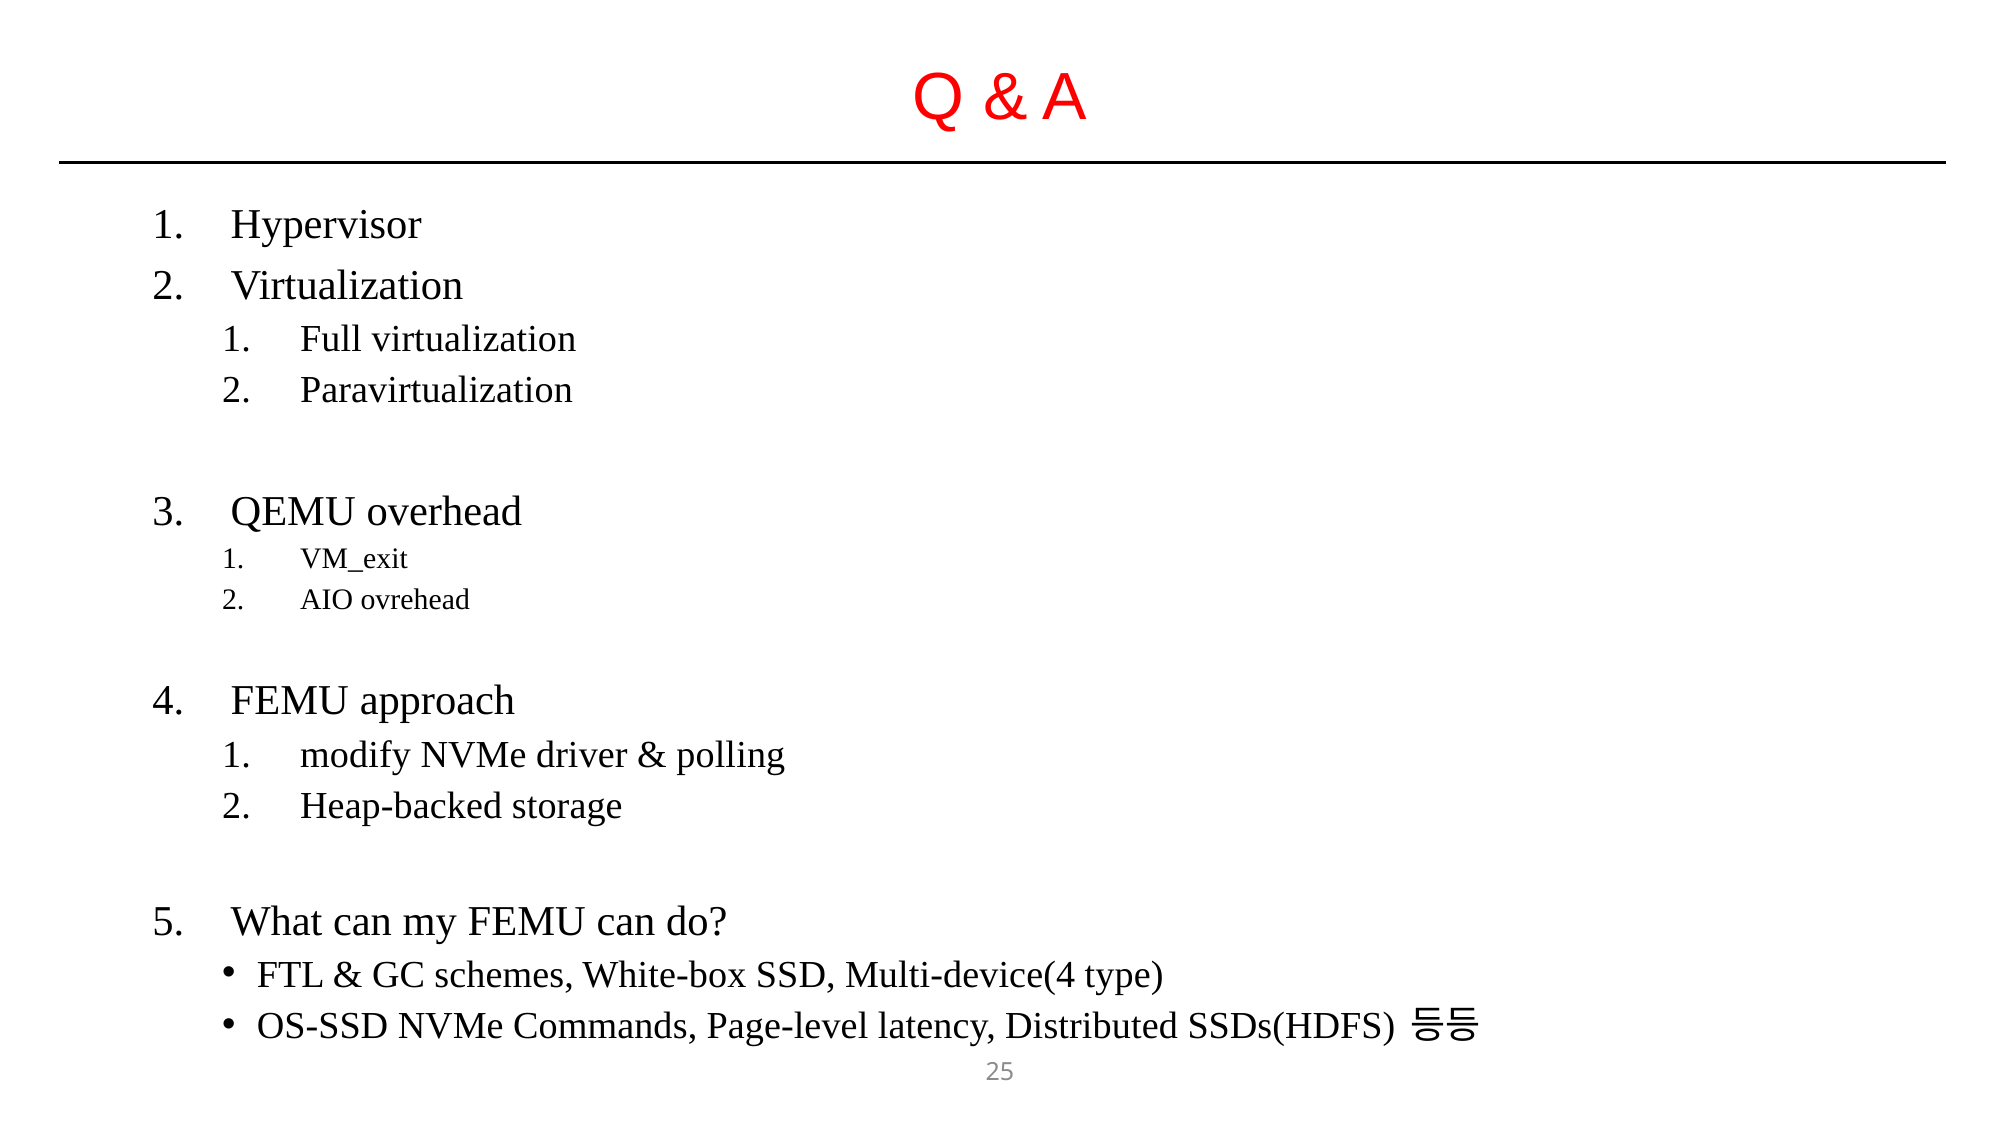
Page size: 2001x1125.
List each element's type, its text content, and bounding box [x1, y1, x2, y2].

slide_number 25 [774, 1056, 1225, 1103]
text_box Q & A [137, 42, 1863, 153]
list Hypervisor Virtualization Full virtualization Paravirtualization QEMU overhead VM_exit AIO ovrehead FEMU approach modify NVMe driver & polling Heap-backed storage What can my FEMU can do? FTL & GC schemes, White-box SSD, Multi-device(4 type) OS-SSD NVMe Commands, Page-level latency, Distributed SSDs(HDFS) 등등 [137, 188, 1863, 1056]
